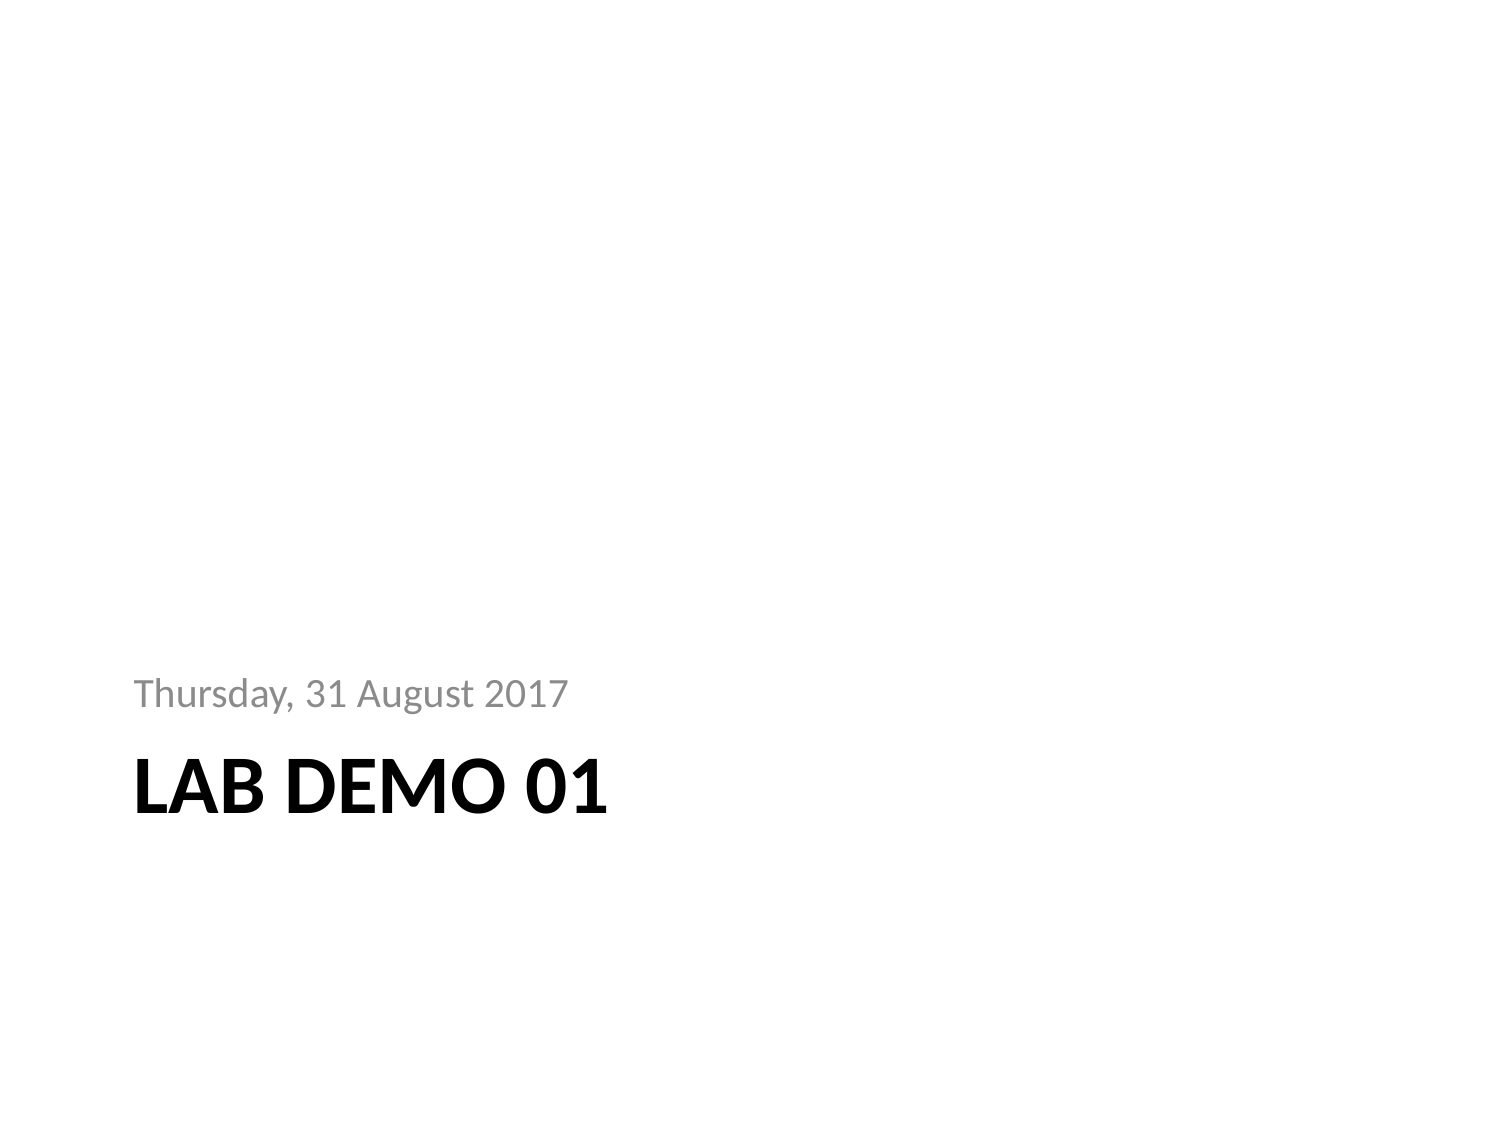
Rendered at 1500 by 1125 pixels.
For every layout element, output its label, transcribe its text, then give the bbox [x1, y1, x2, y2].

title Lab Demo 01 [118, 723, 1394, 947]
list Thursday, 31 August 2017 [118, 476, 1394, 723]
